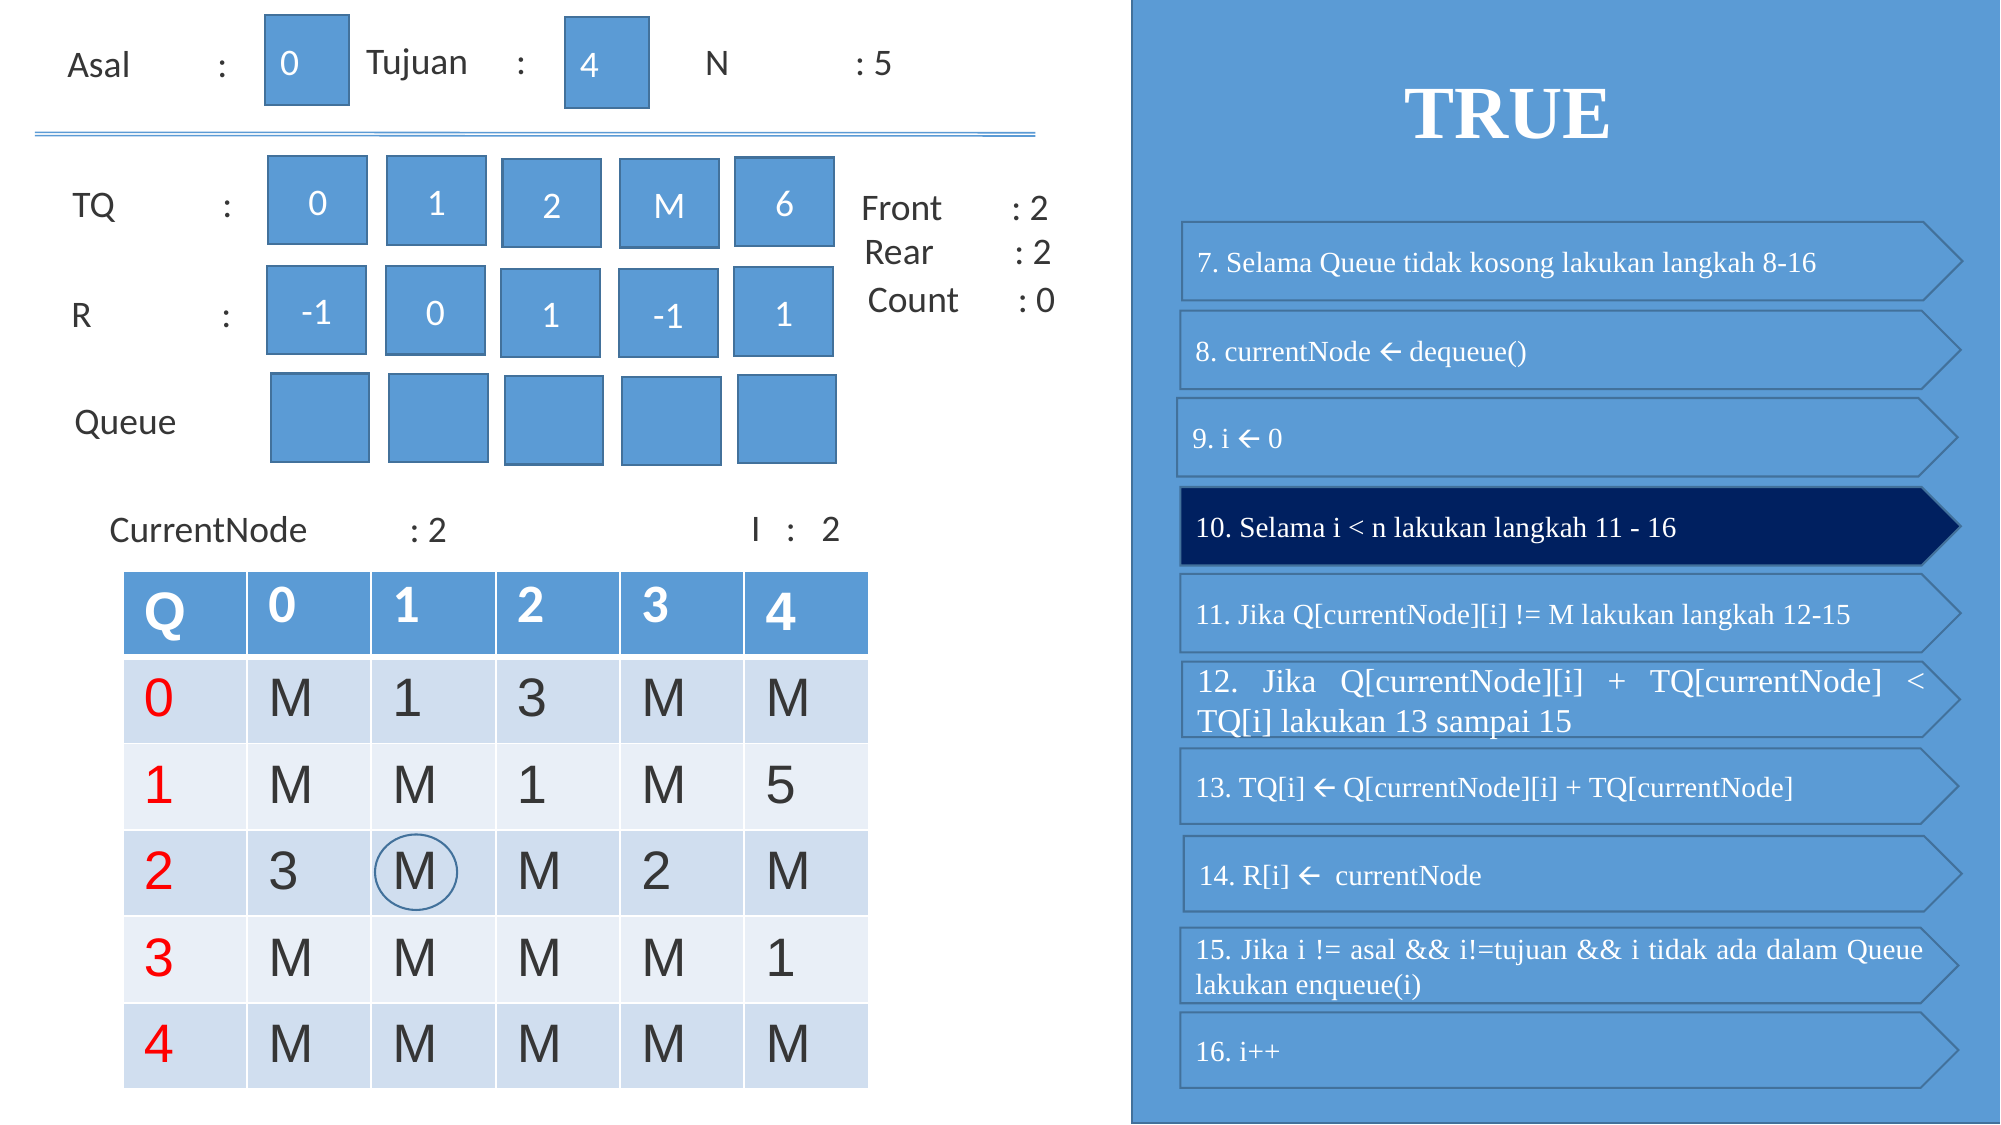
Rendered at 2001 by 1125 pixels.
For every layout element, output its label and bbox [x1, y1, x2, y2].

table_cell [124, 831, 246, 915]
text_box [735, 157, 835, 246]
text_box [389, 373, 488, 463]
text_box [59, 373, 370, 462]
table_cell [372, 660, 495, 743]
table_cell [621, 660, 743, 743]
table_cell [497, 744, 619, 829]
table_header [124, 572, 246, 654]
text_box [375, 834, 458, 910]
text_box [57, 156, 368, 245]
table_cell [621, 831, 743, 915]
table_cell [621, 1004, 743, 1088]
table_cell [124, 917, 246, 1002]
table_cell [745, 831, 868, 915]
table_cell [372, 1004, 495, 1088]
table_cell [124, 744, 246, 829]
table_cell [372, 917, 495, 1002]
table_cell [745, 917, 868, 1002]
table_cell [497, 831, 619, 915]
text_box [735, 0, 2000, 1123]
text_box [504, 376, 604, 465]
table_header [248, 572, 370, 654]
text_box [52, 14, 1036, 108]
table_cell [745, 1004, 868, 1088]
table_cell [497, 917, 619, 1002]
text_box [734, 267, 833, 356]
table_header [745, 572, 868, 654]
text_box [501, 268, 601, 357]
table_header [372, 572, 495, 654]
table_cell [248, 831, 370, 915]
text_box [94, 497, 496, 558]
table_header [497, 572, 619, 654]
table_cell [124, 1004, 246, 1088]
text_box [618, 268, 718, 358]
table_cell [497, 660, 619, 743]
table_cell [372, 831, 495, 915]
text_box [385, 266, 485, 355]
text_box [619, 159, 719, 248]
table_cell [248, 660, 370, 743]
table_cell [621, 744, 743, 829]
table_header [621, 572, 743, 654]
table_cell [372, 744, 495, 829]
text_box [622, 376, 721, 465]
table_cell [248, 917, 370, 1002]
text_box [56, 265, 367, 355]
table_cell [124, 660, 246, 743]
text_box [387, 156, 486, 245]
text_box [502, 158, 602, 248]
text_box [737, 374, 837, 464]
table_cell [497, 1004, 619, 1088]
table_cell [745, 744, 868, 829]
table_cell [248, 744, 370, 829]
table_cell [745, 660, 868, 743]
table_cell [248, 1004, 370, 1088]
table_cell [621, 917, 743, 1002]
